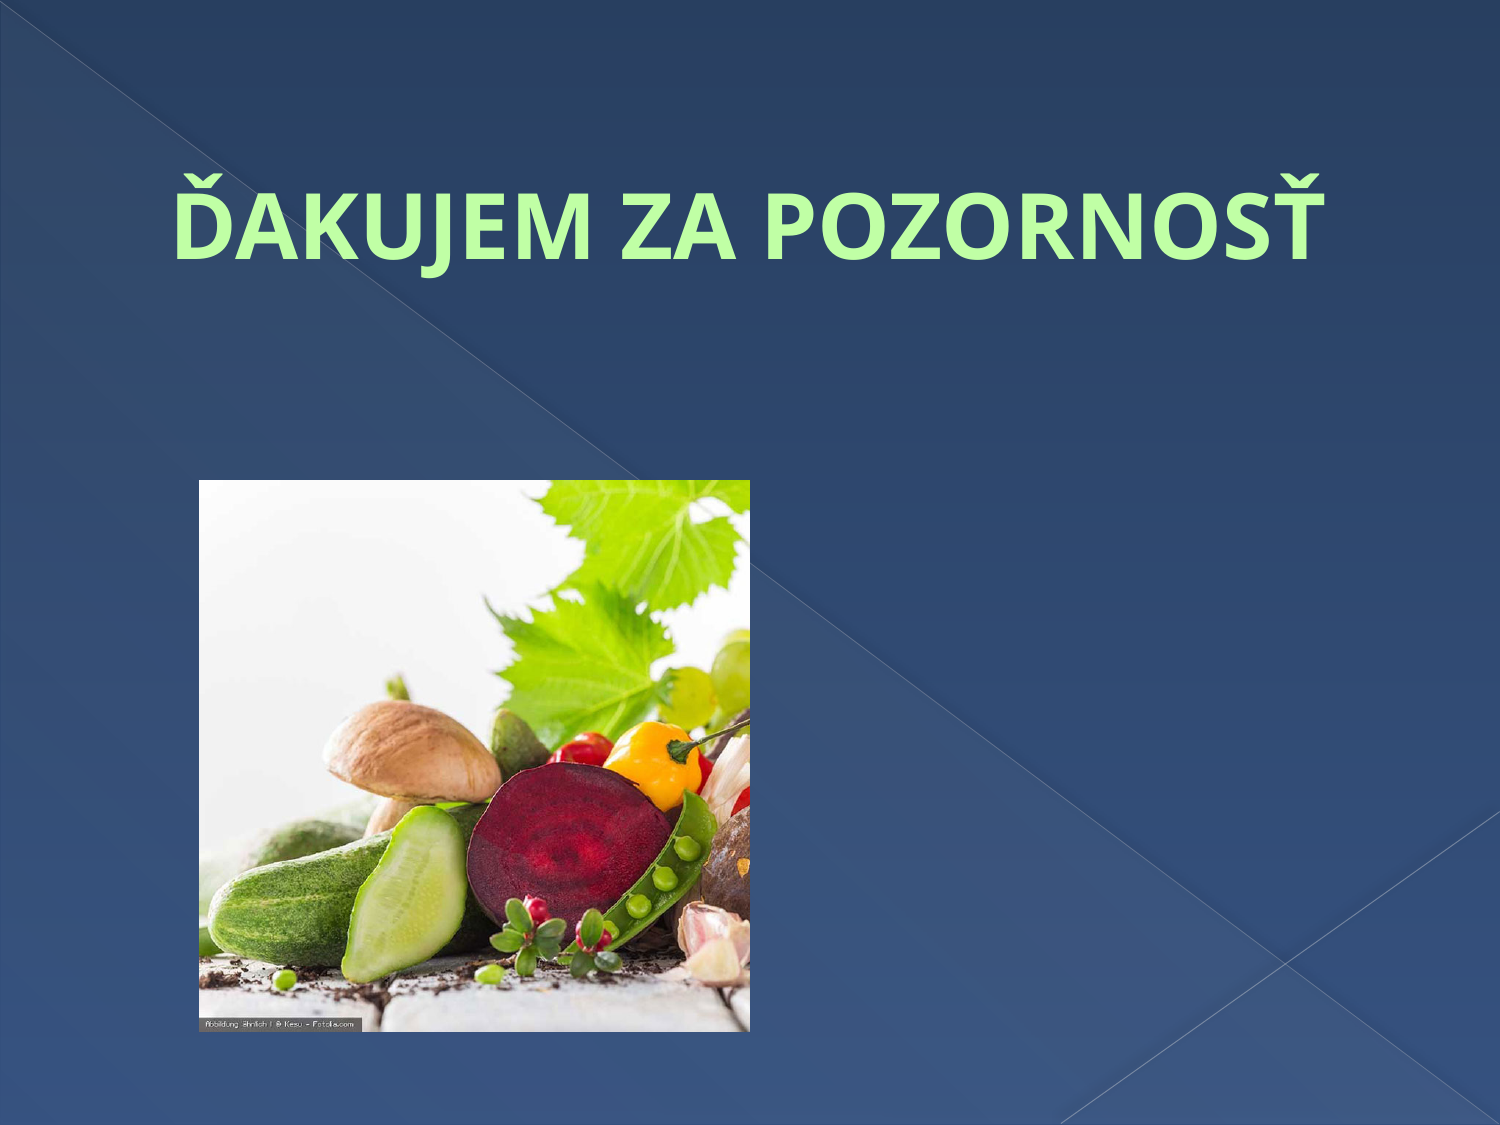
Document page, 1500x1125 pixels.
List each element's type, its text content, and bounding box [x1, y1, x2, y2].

picture [198, 480, 751, 1032]
title ĎAKUJEM ZA POZORNOSŤ [75, 58, 1425, 387]
